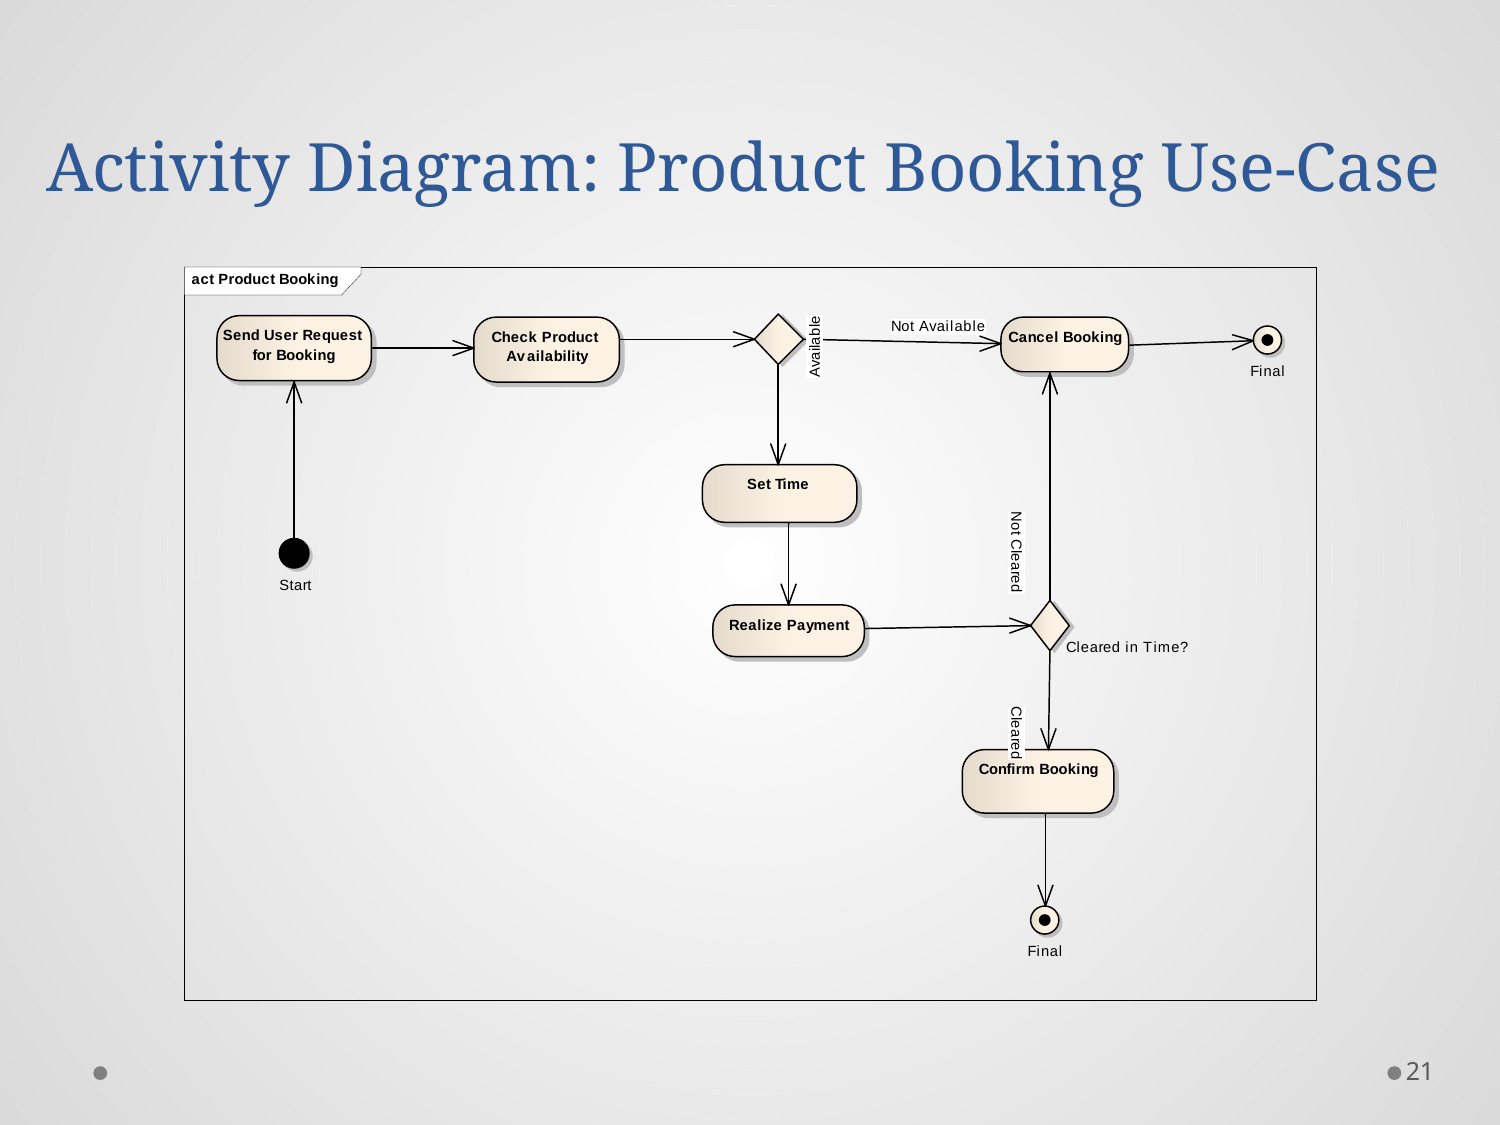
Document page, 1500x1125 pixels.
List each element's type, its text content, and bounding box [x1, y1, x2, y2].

slide_number 21 [1401, 1042, 1494, 1103]
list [179, 262, 1321, 1006]
text_box Activity Diagram: Product Booking Use-Case [0, 0, 1488, 213]
